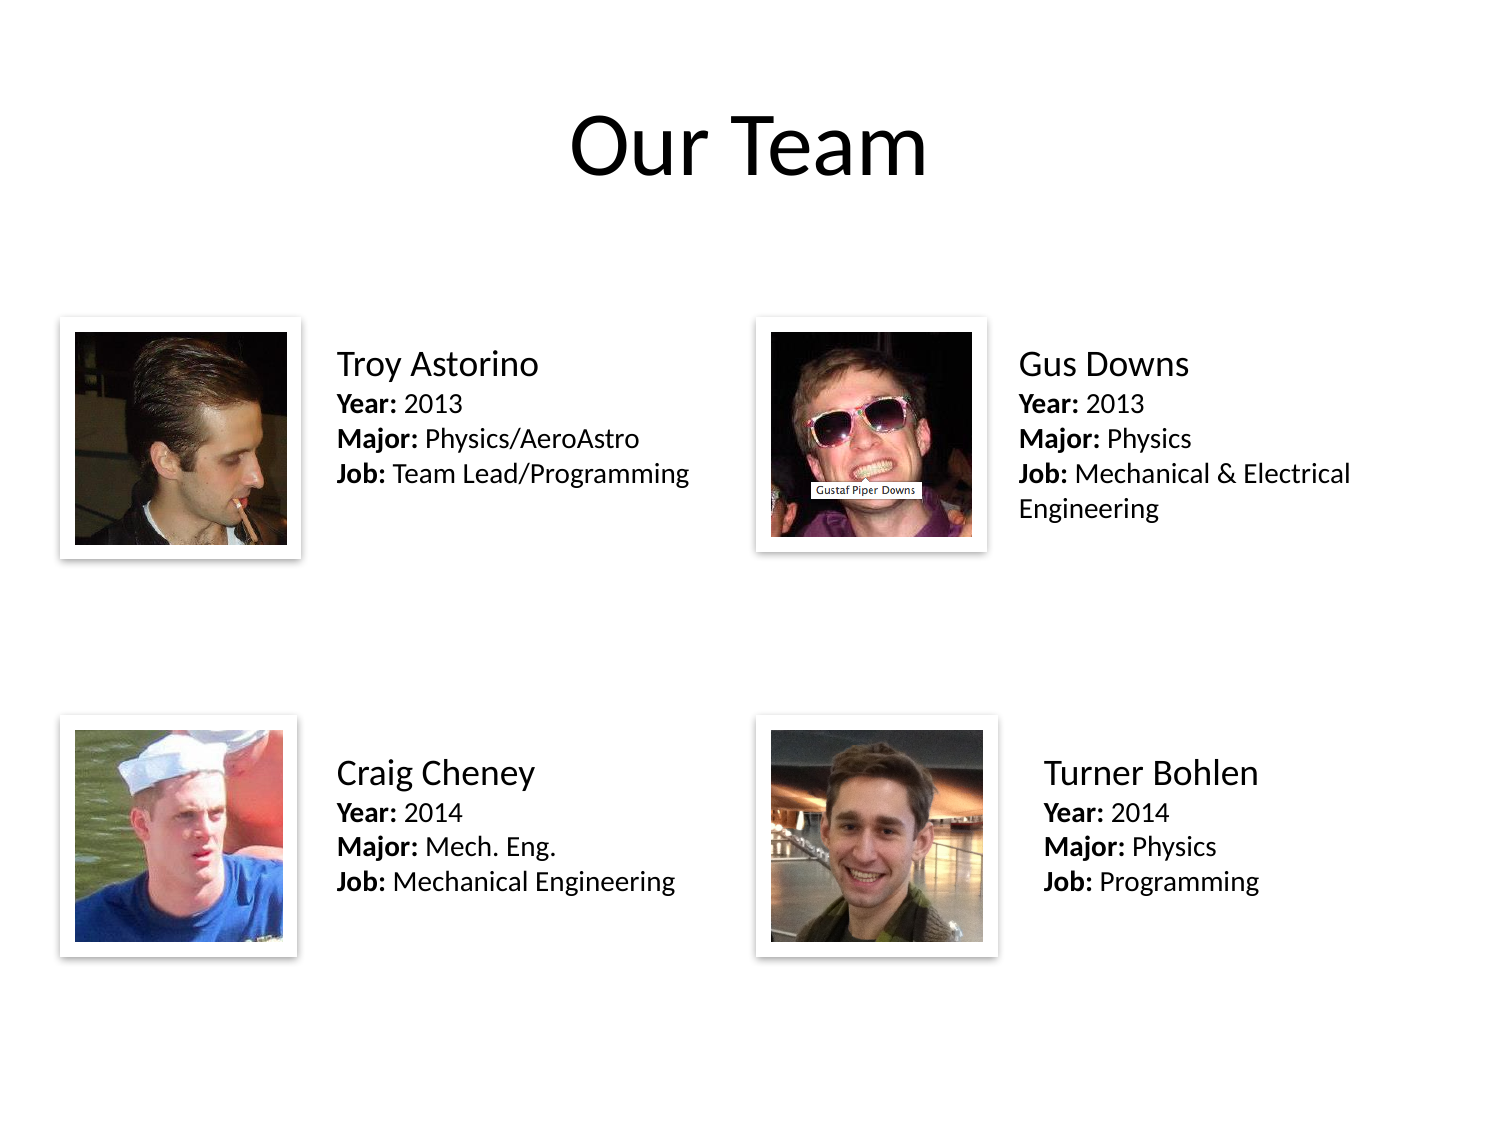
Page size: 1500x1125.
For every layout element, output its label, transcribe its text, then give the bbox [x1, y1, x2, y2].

picture [74, 331, 288, 545]
picture [74, 729, 283, 943]
text_box Turner Bohlen Year: 2014 Major: Physics Job: Programming [1029, 740, 1421, 906]
text_box Troy Astorino Year: 2013 Major: Physics/AeroAstro Job: Team Lead/Programming [322, 331, 714, 497]
title Our Team [75, 45, 1425, 233]
picture [770, 729, 984, 943]
text_box Gus Downs Year: 2013 Major: Physics Job: Mechanical & Electrical Engineering [1004, 331, 1396, 532]
text_box Craig Cheney Year: 2014 Major: Mech. Eng. Job: Mechanical Engineering [322, 740, 714, 906]
picture [770, 331, 973, 538]
